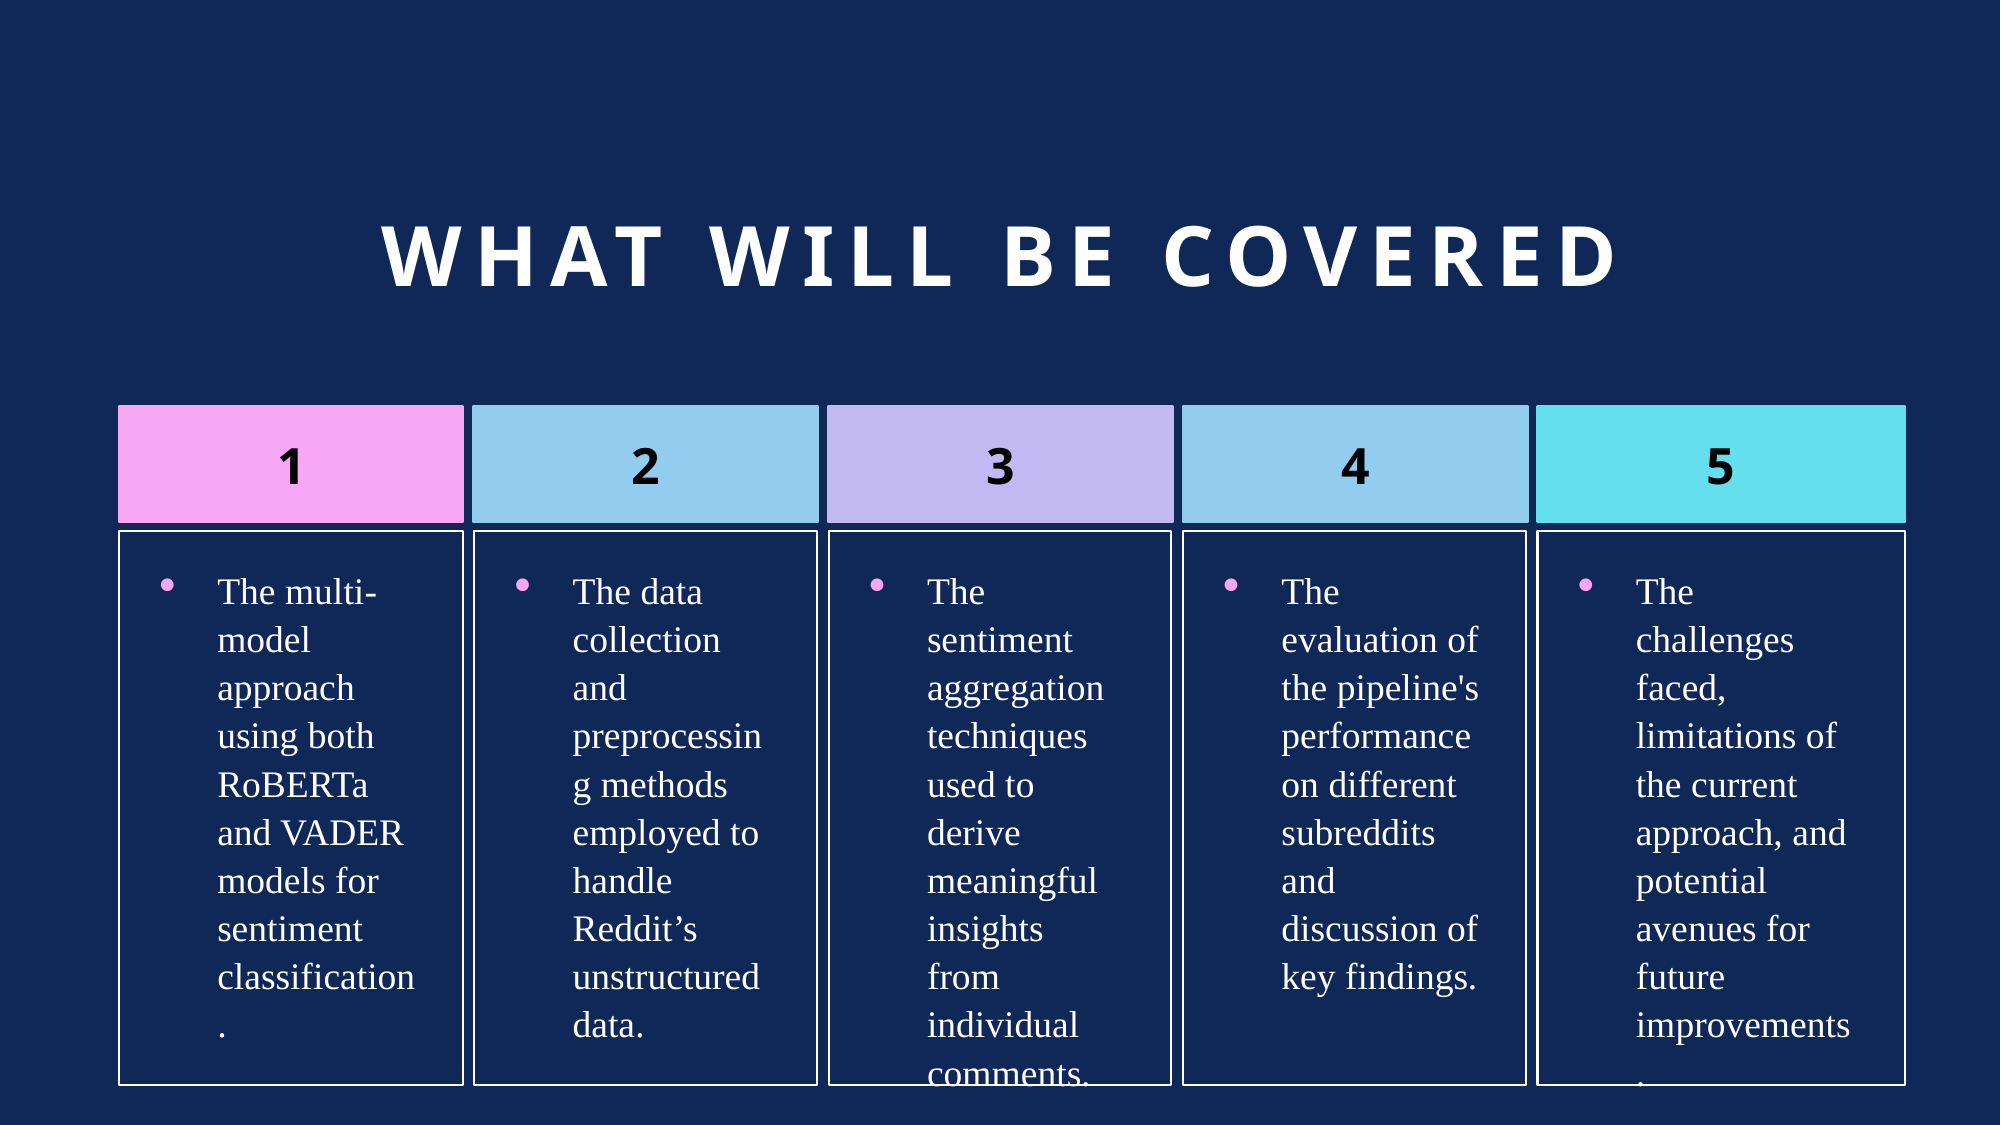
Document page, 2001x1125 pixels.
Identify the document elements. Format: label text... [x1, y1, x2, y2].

list The multi-model approach using both RoBERTa and VADER models for sentiment classification. [118, 530, 464, 1086]
list The evaluation of the pipeline's performance on different subreddits and discussion of key findings. [1182, 530, 1527, 1086]
title What will be covered [271, 136, 1728, 312]
list The data collection and preprocessing methods employed to handle Reddit’s unstructured data. [473, 530, 818, 1086]
list 1 [118, 405, 464, 523]
list 3 [827, 405, 1174, 523]
list 4 [1182, 405, 1529, 523]
list The sentiment aggregation techniques used to derive meaningful insights from individual comments. [828, 530, 1172, 1086]
list 2 [472, 405, 819, 523]
list The challenges faced, limitations of the current approach, and potential avenues for future improvements. [1536, 530, 1906, 1086]
list 5 [1536, 405, 1906, 523]
